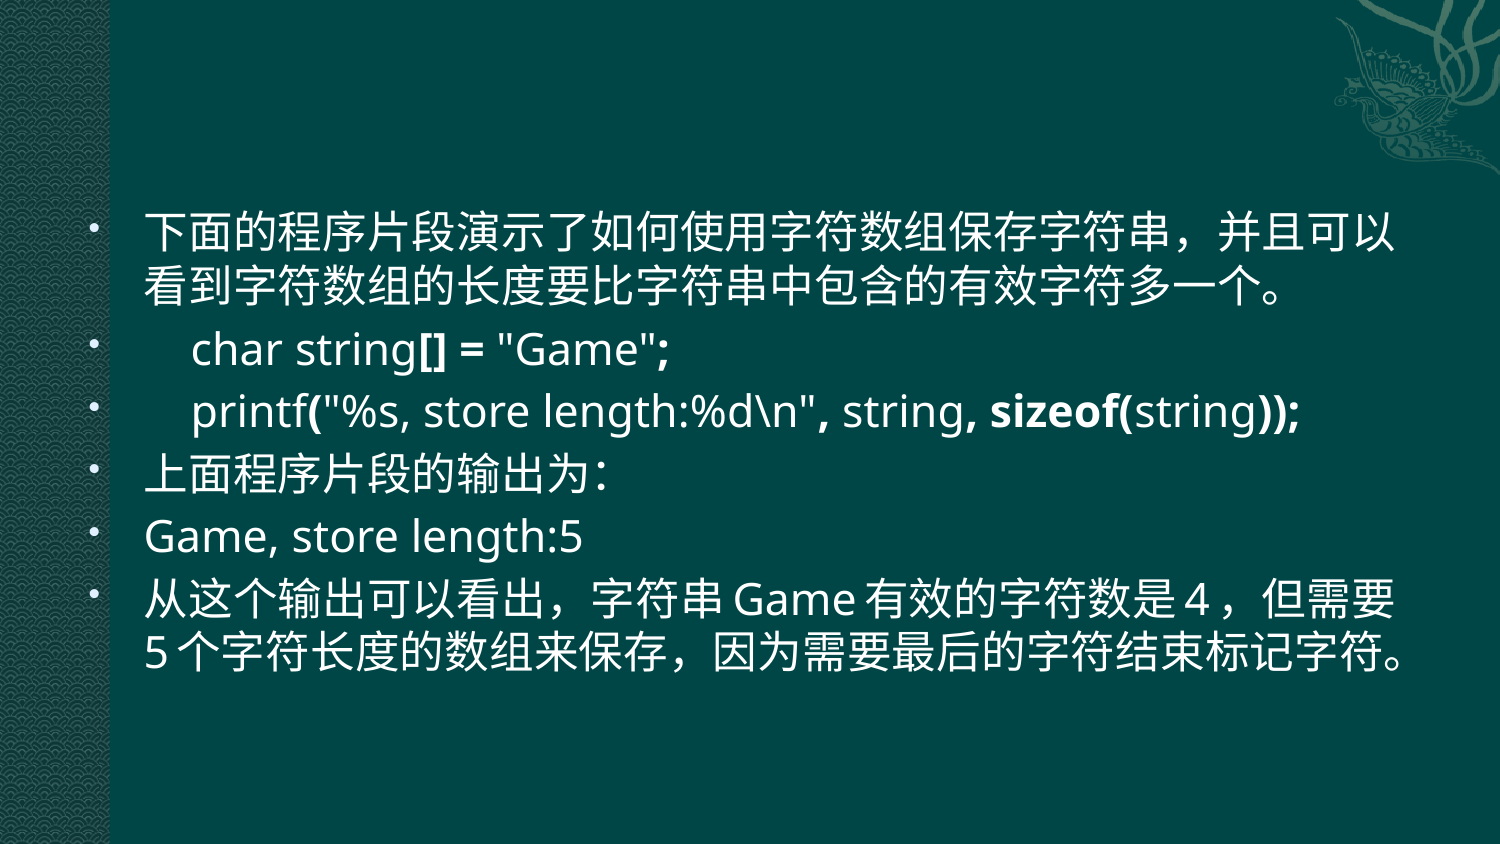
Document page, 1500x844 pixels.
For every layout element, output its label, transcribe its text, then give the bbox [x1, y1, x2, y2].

picture [0, 0, 110, 844]
list 下面的程序片段演示了如何使用字符数组保存字符串，并且可以看到字符数组的长度要比字符串中包含的有效字符多一个。 char string[] = "Game"; printf("%s, store length:%d\n", string, sizeof(string)); 上面程序片段的输出为： Game, store length:5 从这个输出可以看出，字符串Game有效的字符数是4，但需要5个字符长度的数组来保存，因为需要最后的字符结束标记字符。 [75, 196, 1425, 754]
